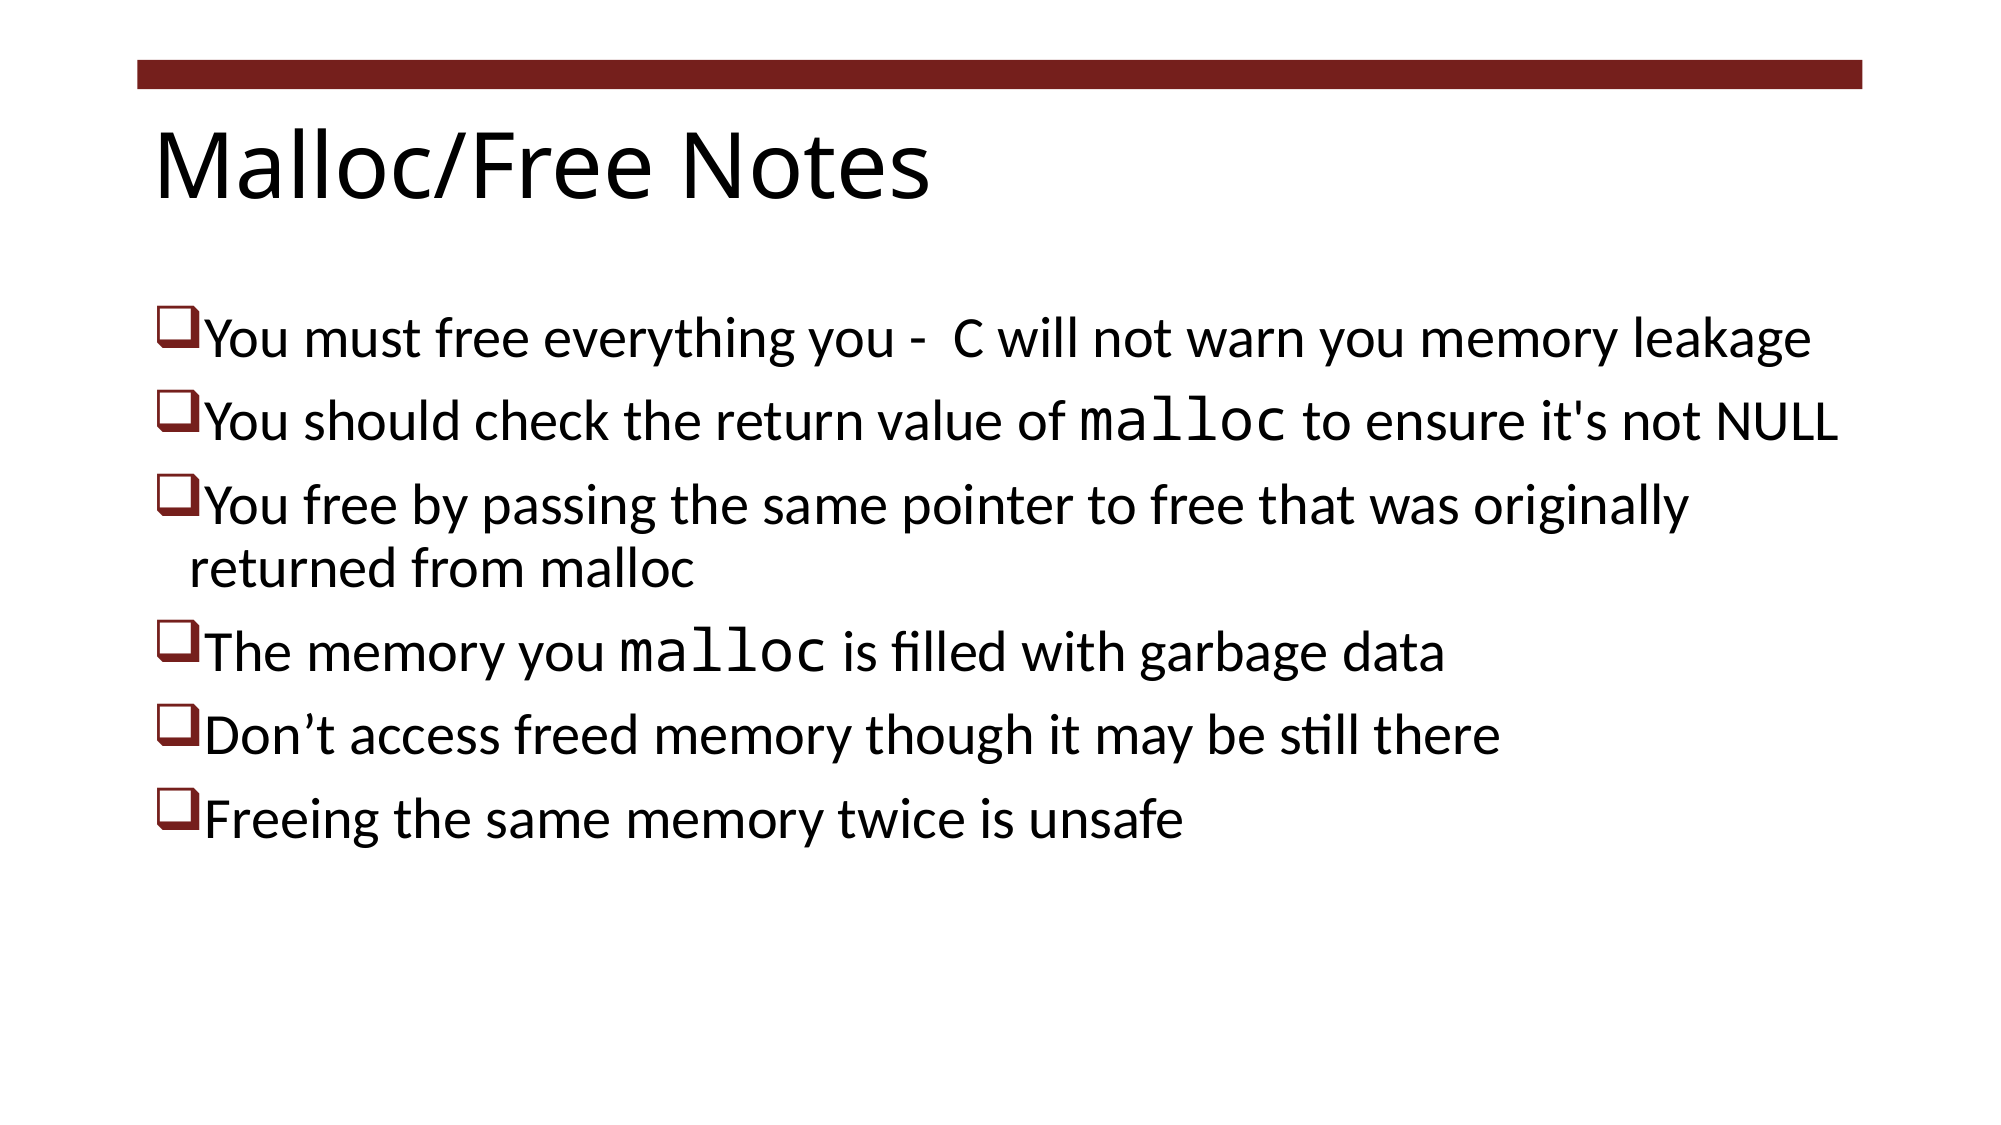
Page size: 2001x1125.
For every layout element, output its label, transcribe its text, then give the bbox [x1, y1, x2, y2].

title Malloc/Free Notes [137, 59, 1863, 278]
list You must free everything you - C will not warn you memory leakage You should check the return value of malloc to ensure it's not NULL You free by passing the same pointer to free that was originally returned from malloc The memory you malloc is filled with garbage data Don’t access freed memory though it may be still there Freeing the same memory twice is unsafe [137, 299, 1863, 1103]
